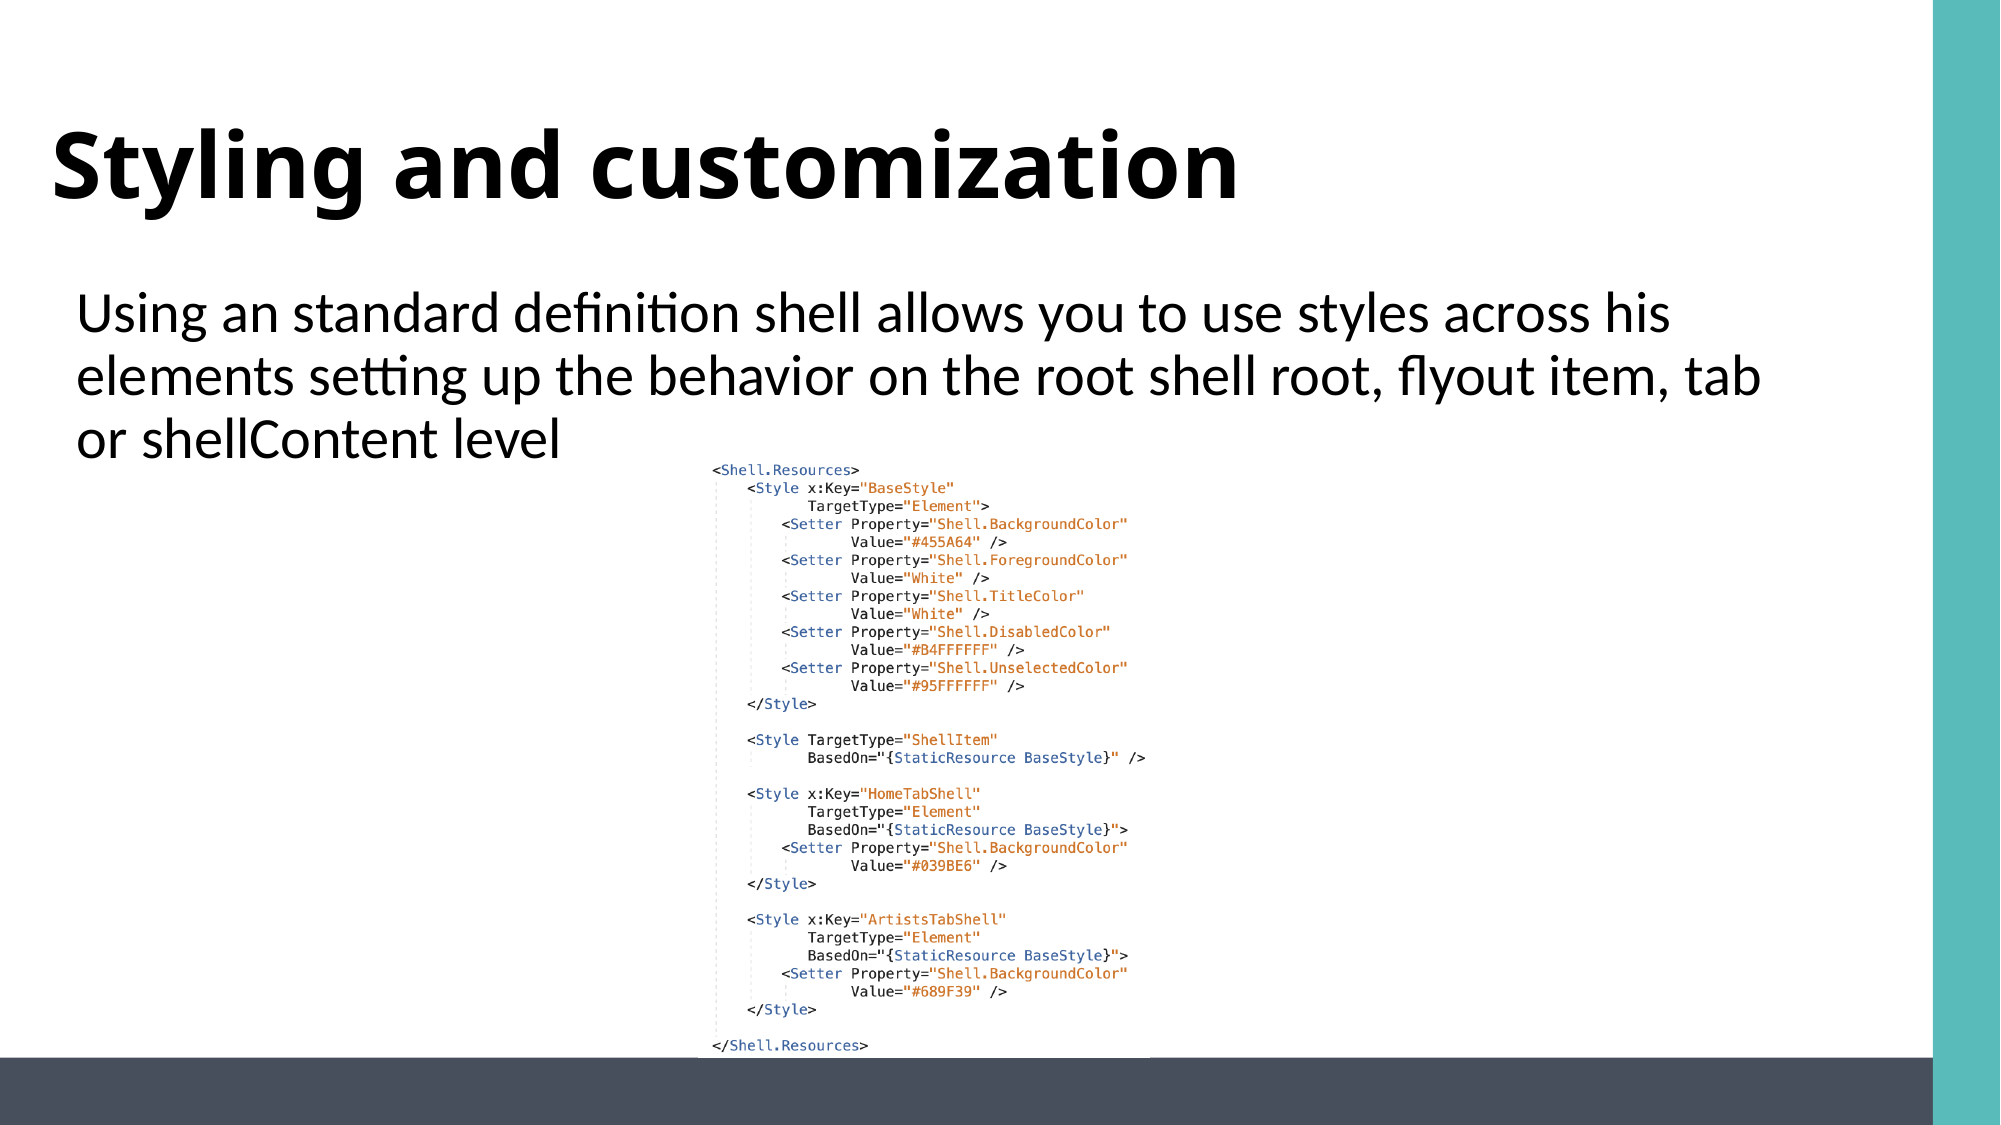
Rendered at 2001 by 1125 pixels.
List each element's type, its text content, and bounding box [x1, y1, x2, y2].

text_box Using an standard definition shell allows you to use styles across his elements setting up the behavior on the root shell root, flyout item, tab or shellContent level [61, 275, 1787, 989]
text_box [0, 1056, 1932, 1125]
title Styling and customization [36, 59, 1762, 278]
picture [698, 454, 1150, 1058]
text_box [1932, 0, 2000, 1125]
